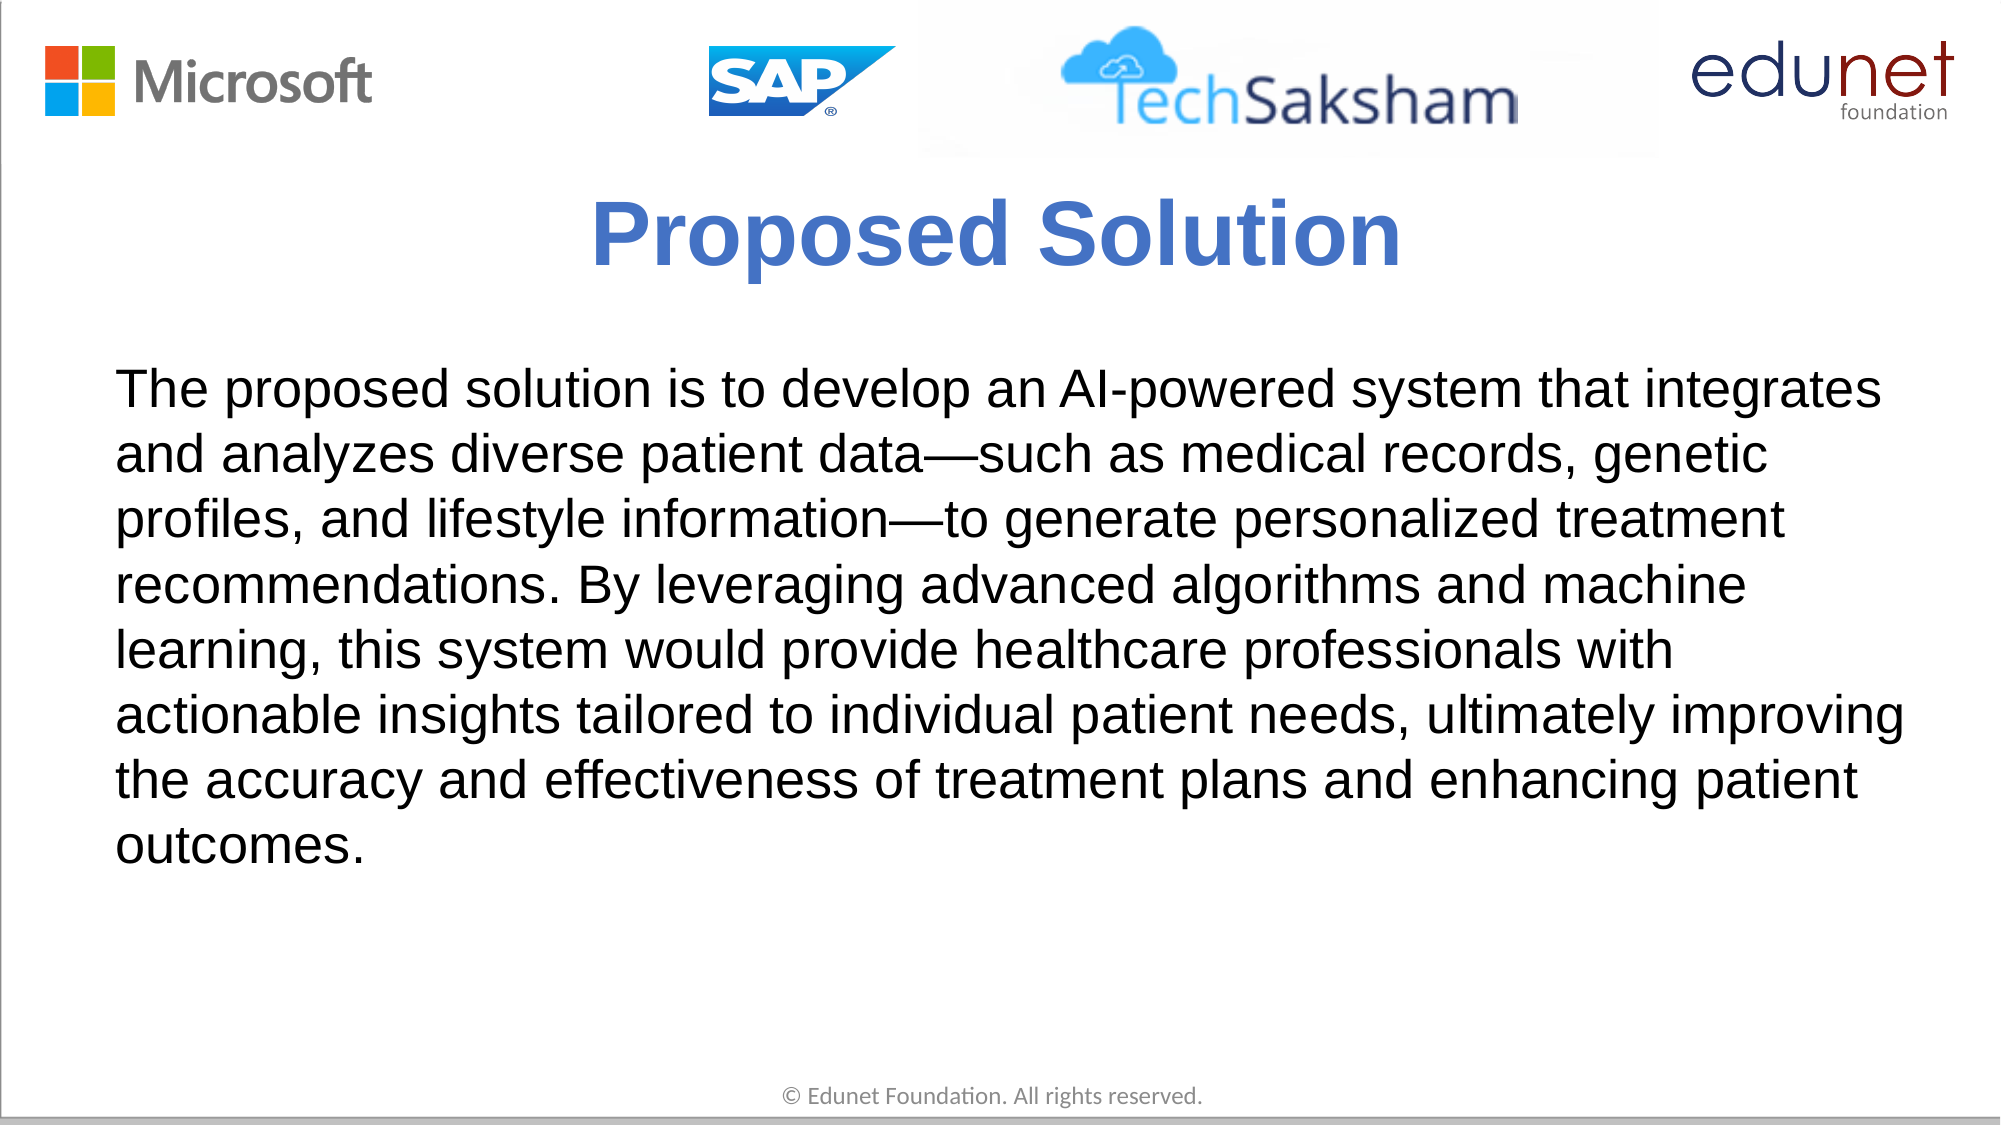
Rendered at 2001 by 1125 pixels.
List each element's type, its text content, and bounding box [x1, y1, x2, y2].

title Proposed Solution [247, 158, 1748, 293]
picture [709, 48, 896, 116]
picture [0, 0, 2001, 1125]
picture [917, 0, 1659, 158]
picture [1686, 37, 1957, 125]
subtitle The proposed solution is to develop an AI-powered system that integrates and analyzes diverse patient data—such as medical records, genetic profiles, and lifestyle information—to generate personalized treatment recommendations. By leveraging advanced algorithms and machine learning, this system would provide healthcare professionals with actionable insights tailored to individual patient needs, ultimately improving the accuracy and effectiveness of treatment plans and enhancing patient outcomes. [100, 346, 1931, 1063]
picture [45, 46, 372, 116]
footer © Edunet Foundation. All rights reserved. [655, 1065, 1331, 1125]
